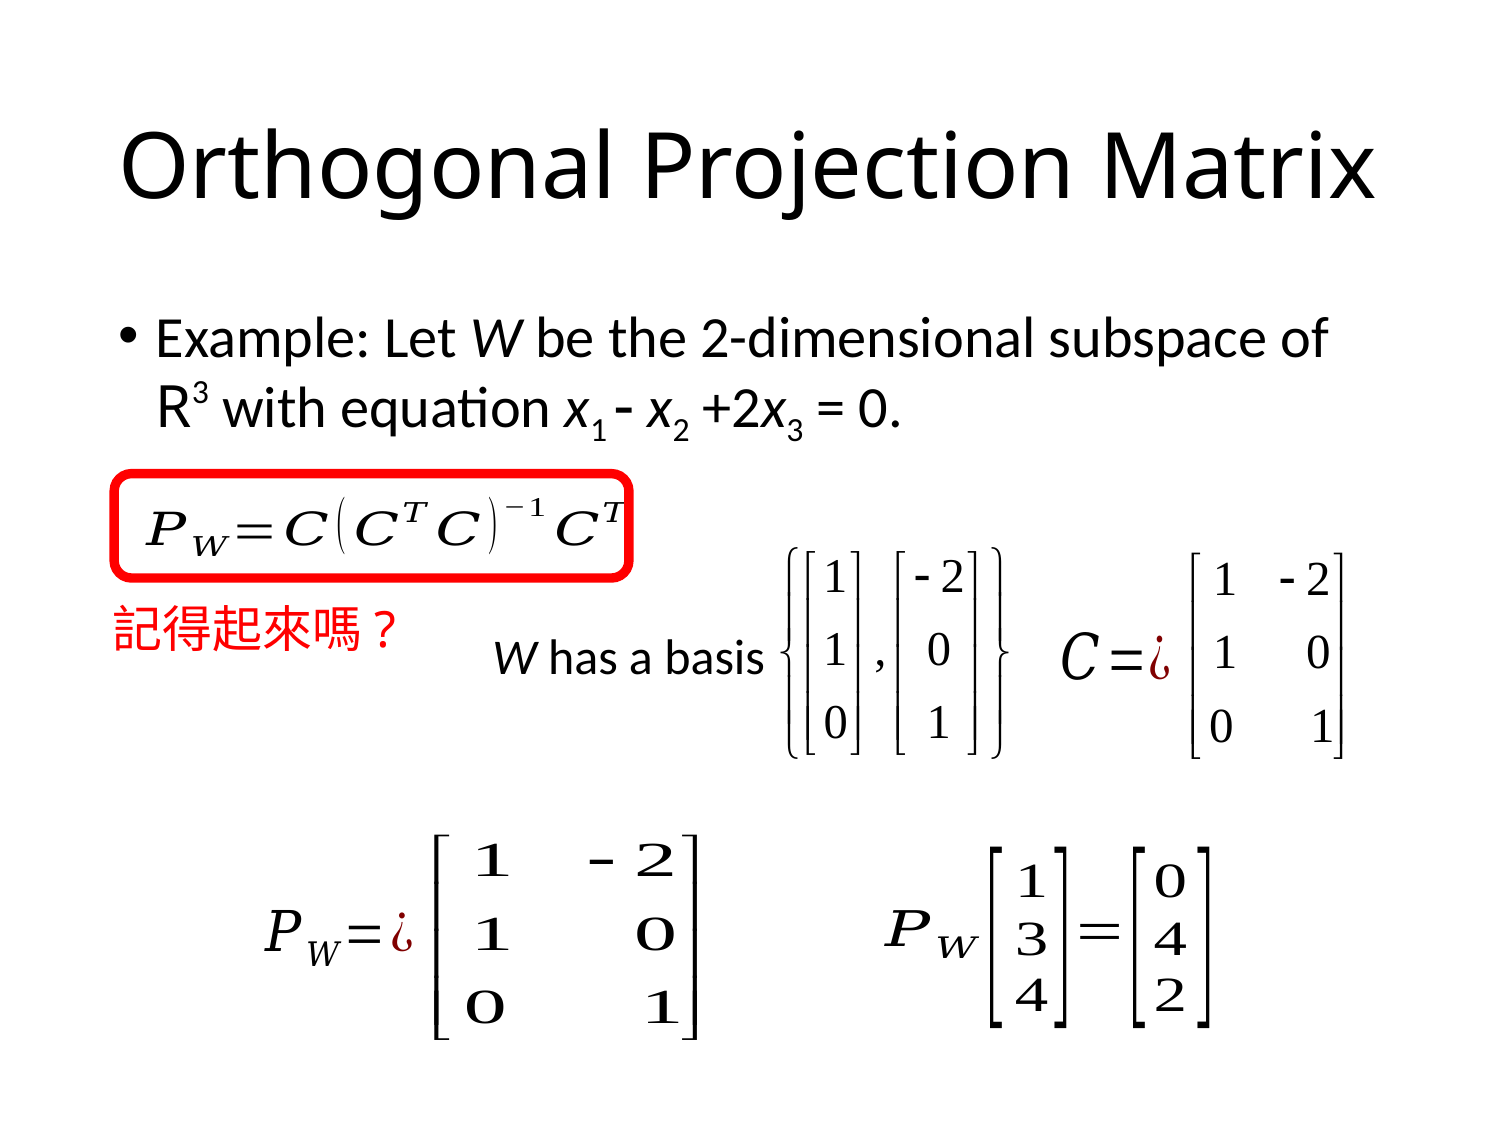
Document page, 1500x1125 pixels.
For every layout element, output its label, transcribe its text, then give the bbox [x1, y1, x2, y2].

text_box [470, 536, 1021, 771]
text_box [113, 472, 630, 580]
list Example: Let W be the 2-dimensional subspace of R3 with equation x1  x2 +2x3 = 0. [103, 299, 1397, 1014]
title Orthogonal Projection Matrix [103, 59, 1397, 278]
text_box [262, 823, 729, 1053]
text_box 記得起來嗎? [97, 589, 415, 665]
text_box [1060, 541, 1361, 771]
